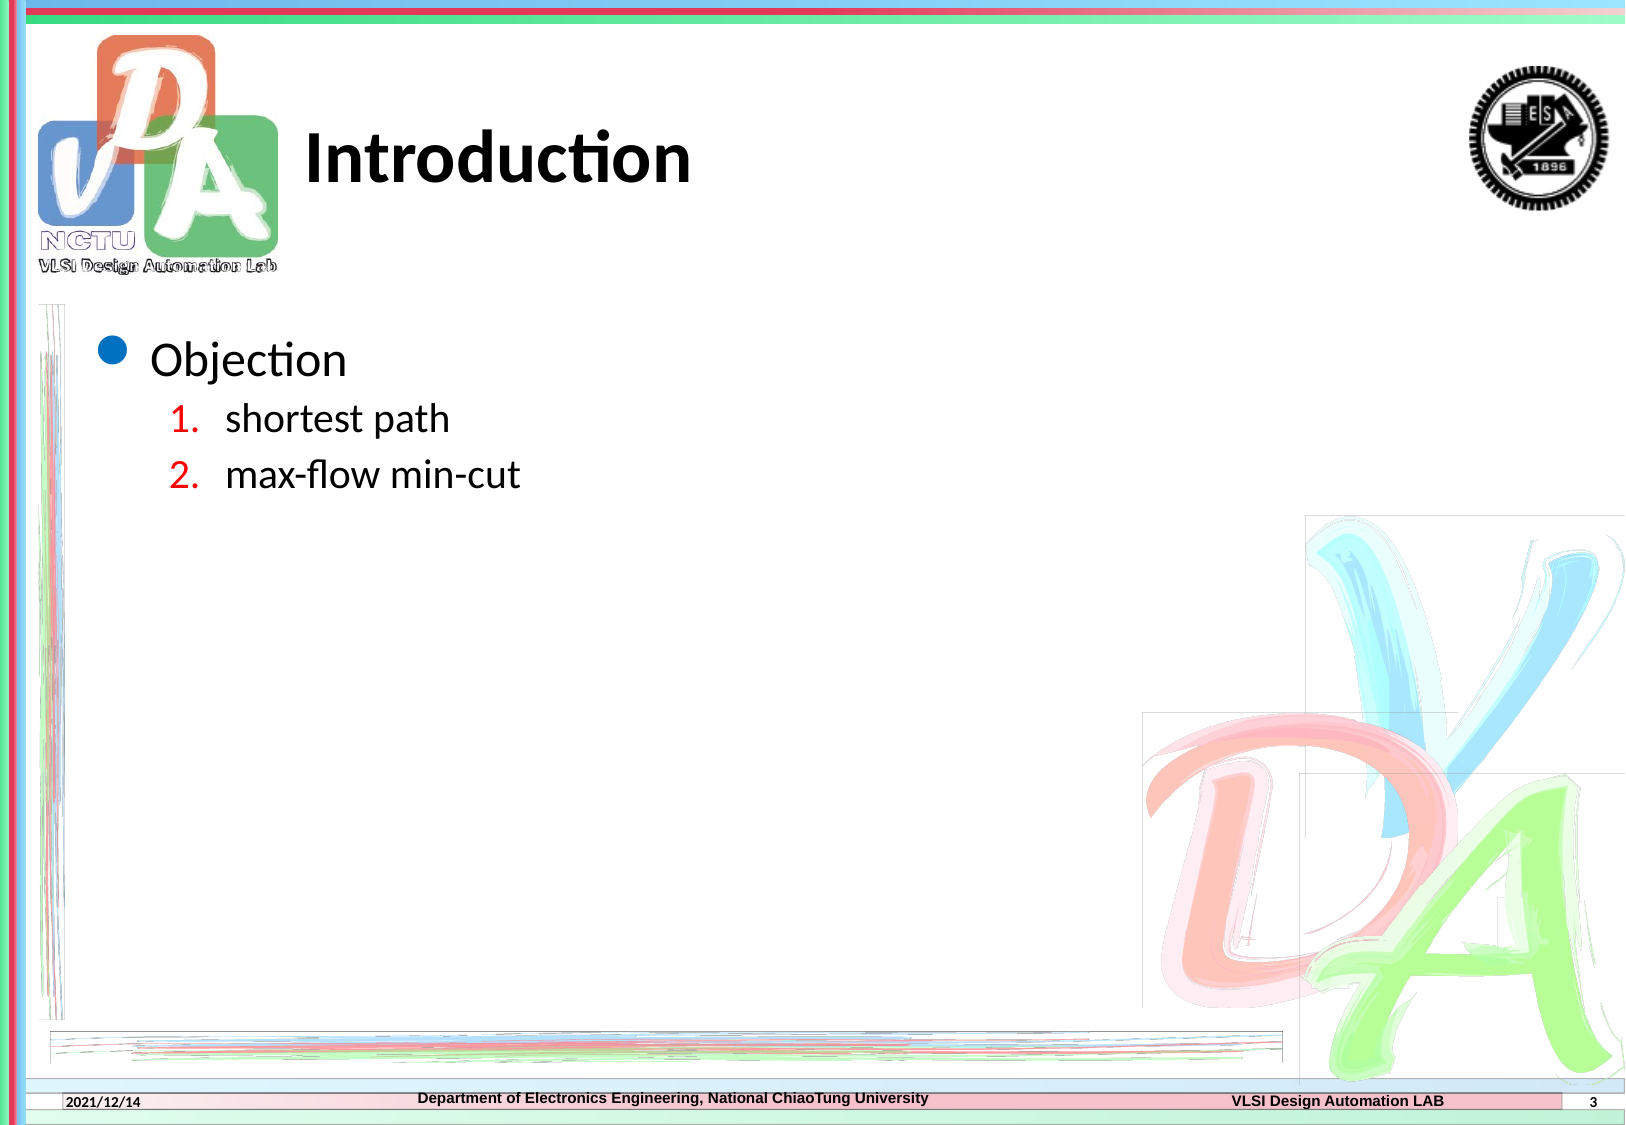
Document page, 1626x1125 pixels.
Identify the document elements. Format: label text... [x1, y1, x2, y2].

picture [39, 305, 65, 1019]
picture [1544, 66, 1618, 216]
picture [38, 35, 278, 275]
list Objection shortest path max-flow min-cut [78, 318, 1542, 1073]
picture [50, 1031, 78, 1063]
picture [1299, 515, 1625, 1085]
slide_number 3 [1541, 1077, 1613, 1125]
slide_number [50, 1078, 229, 1125]
title Introduction [289, 45, 1544, 260]
